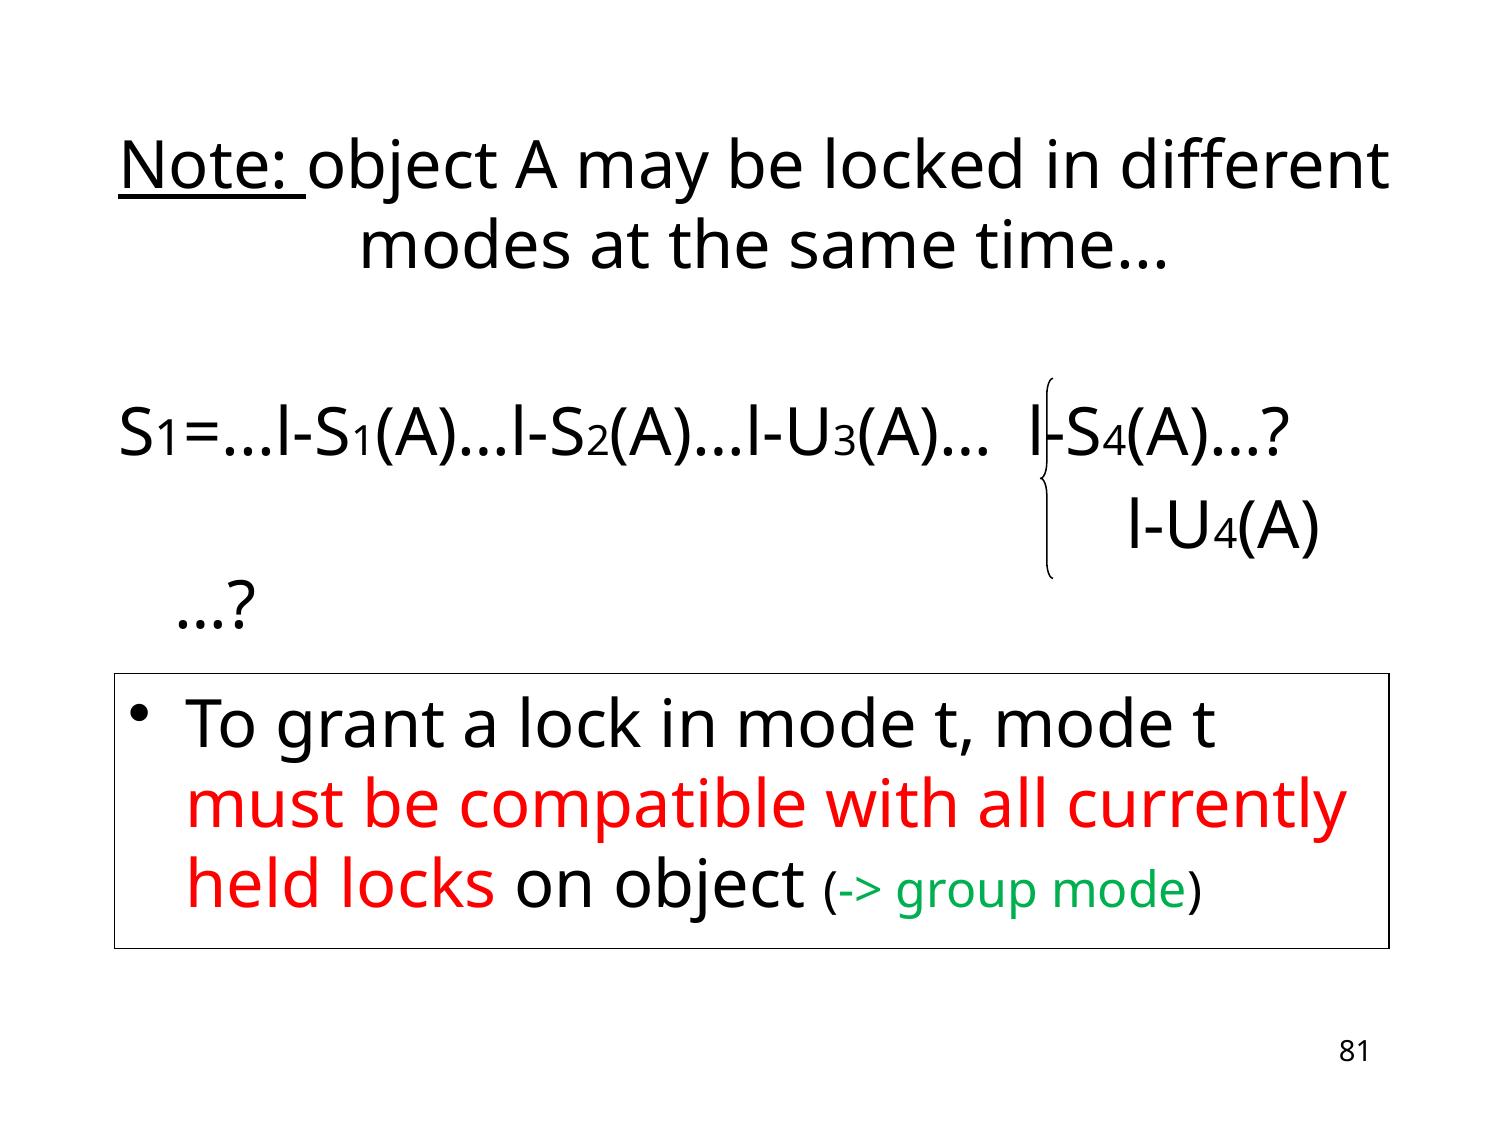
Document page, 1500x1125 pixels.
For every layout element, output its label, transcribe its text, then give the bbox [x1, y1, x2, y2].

list Note: object A may be locked in different modes at the same time... S1=...l-S1(A)…l-S2(A)…l-U3(A)… l-S4(A)…? l-U4(A)…? [103, 114, 1415, 790]
slide_number 81 [1074, 1024, 1388, 1101]
text_box To grant a lock in mode t, mode t must be compatible with all currently held locks on object (-> group mode) [114, 673, 1390, 949]
text_box [1040, 378, 1054, 579]
